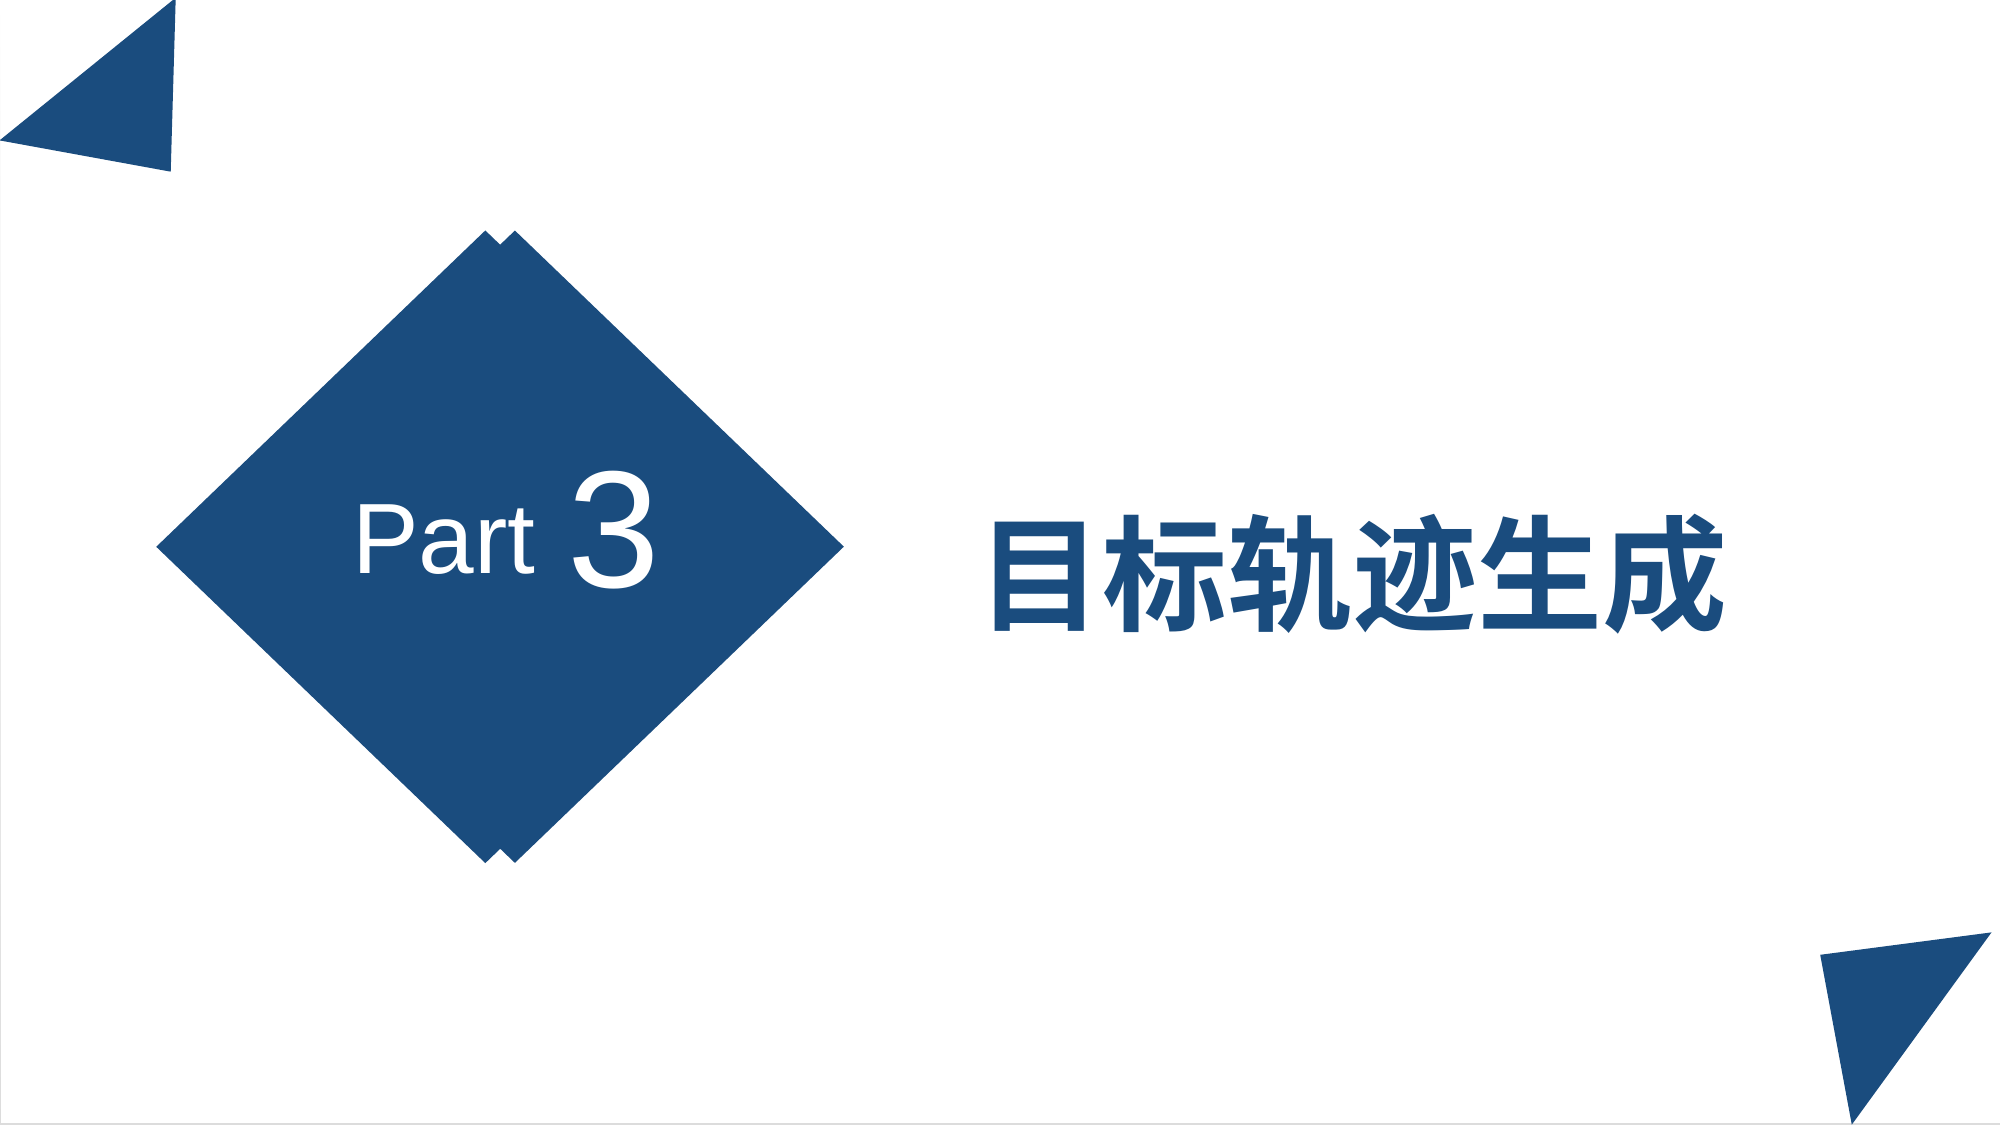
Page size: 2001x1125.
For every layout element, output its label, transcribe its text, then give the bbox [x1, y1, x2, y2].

text_box [1, 0, 2000, 1123]
text_box [0, 0, 176, 172]
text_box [157, 231, 843, 862]
text_box 目标轨迹生成 [913, 488, 1791, 654]
text_box [1820, 932, 1992, 1125]
